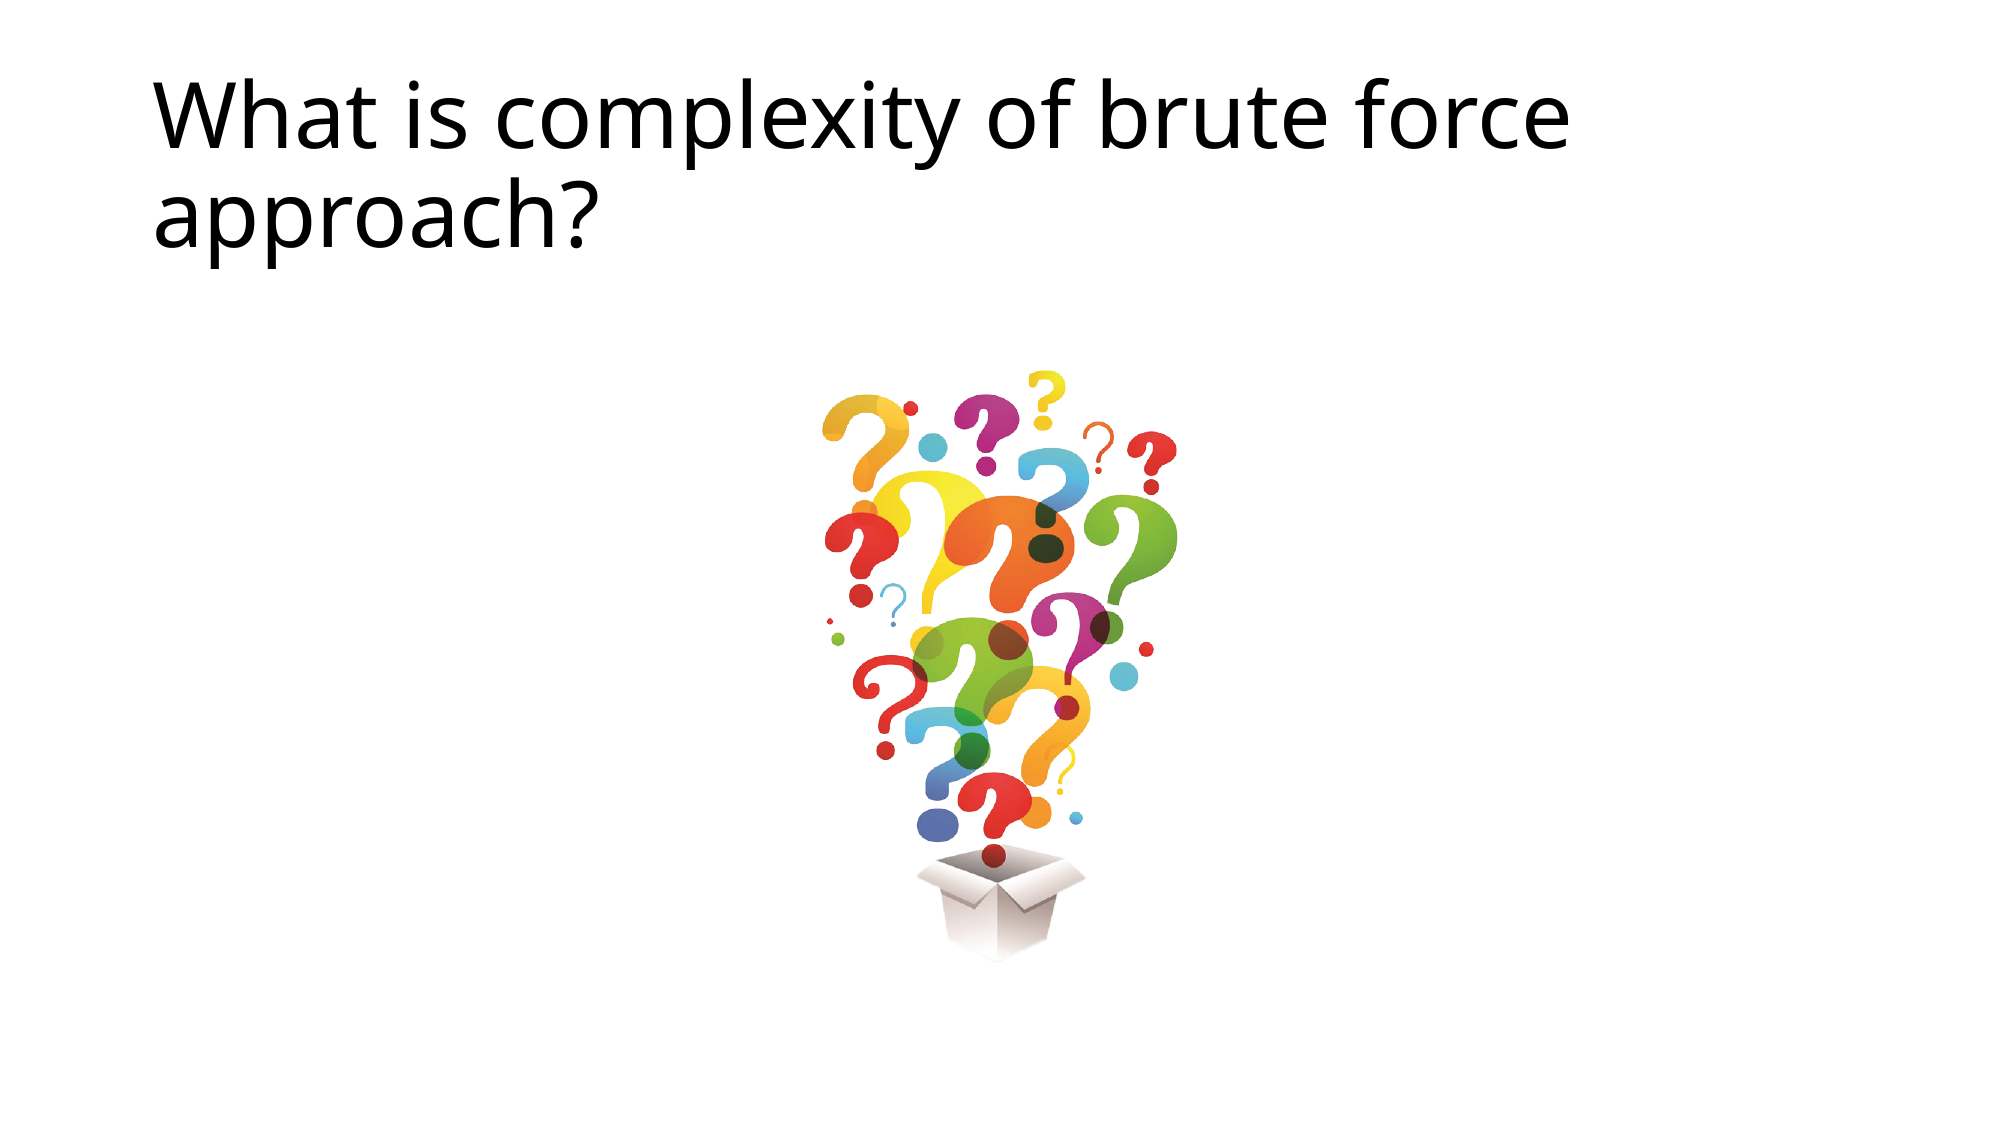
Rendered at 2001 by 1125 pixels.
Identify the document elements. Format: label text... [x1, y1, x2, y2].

title What is complexity of brute force approach? [137, 59, 1863, 278]
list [730, 299, 1270, 1014]
